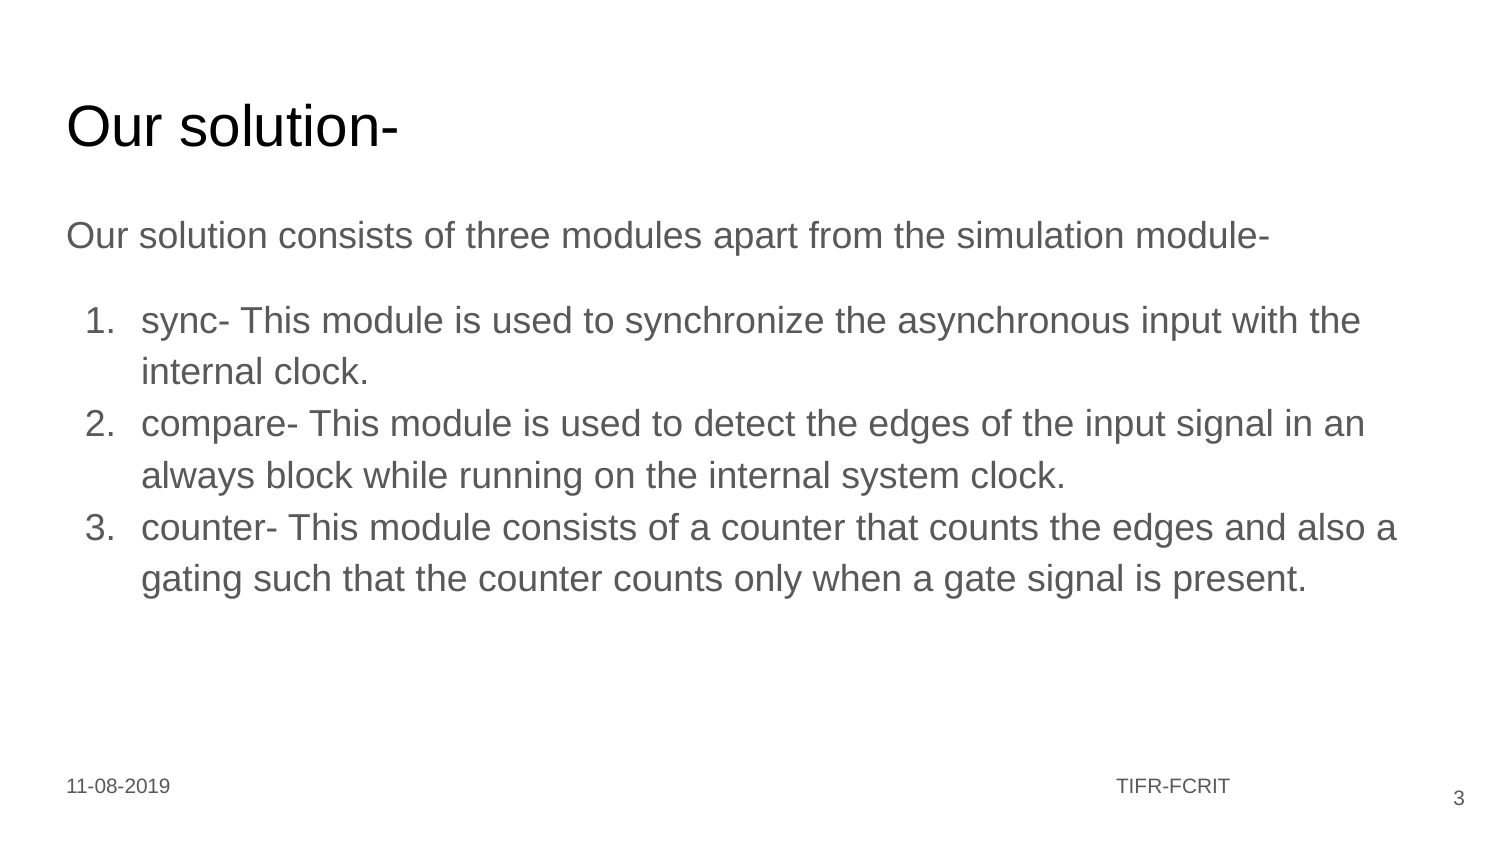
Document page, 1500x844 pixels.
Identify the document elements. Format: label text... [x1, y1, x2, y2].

list Our solution consists of three modules apart from the simulation module- sync- This module is used to synchronize the asynchronous input with the internal clock. compare- This module is used to detect the edges of the input signal in an always block while running on the internal system clock. counter- This module consists of a counter that counts the edges and also a gating such that the counter counts only when a gate signal is present. [51, 189, 1449, 750]
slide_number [51, 764, 1480, 830]
title Our solution- [51, 72, 1449, 167]
